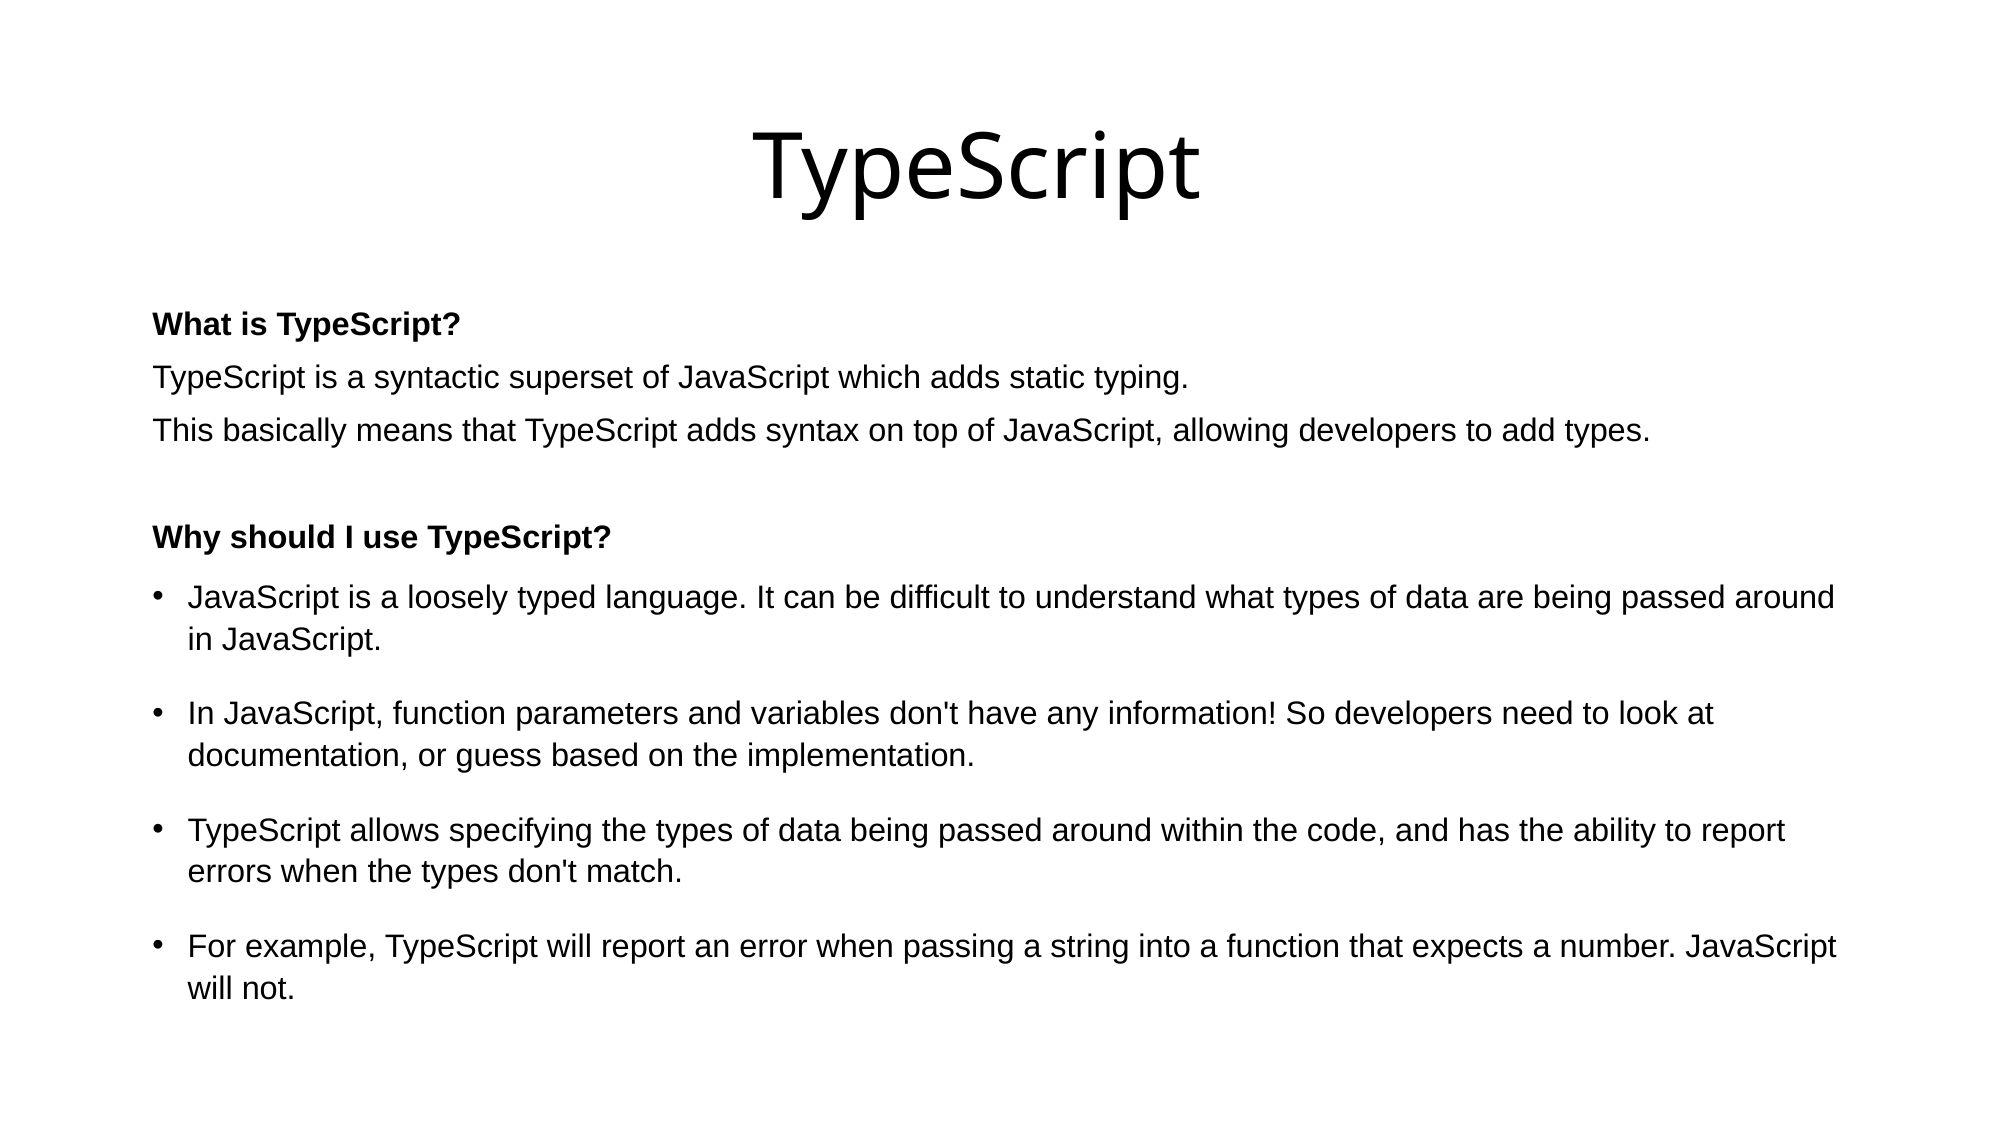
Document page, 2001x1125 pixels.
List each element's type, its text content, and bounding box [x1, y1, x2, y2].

list What is TypeScript? TypeScript is a syntactic superset of JavaScript which adds static typing. This basically means that TypeScript adds syntax on top of JavaScript, allowing developers to add types. Why should I use TypeScript? JavaScript is a loosely typed language. It can be difficult to understand what types of data are being passed around in JavaScript. In JavaScript, function parameters and variables don't have any information! So developers need to look at documentation, or guess based on the implementation. TypeScript allows specifying the types of data being passed around within the code, and has the ability to report errors when the types don't match. For example, TypeScript will report an error when passing a string into a function that expects a number. JavaScript will not. [137, 299, 1863, 1014]
title TypeScript [137, 59, 1863, 278]
